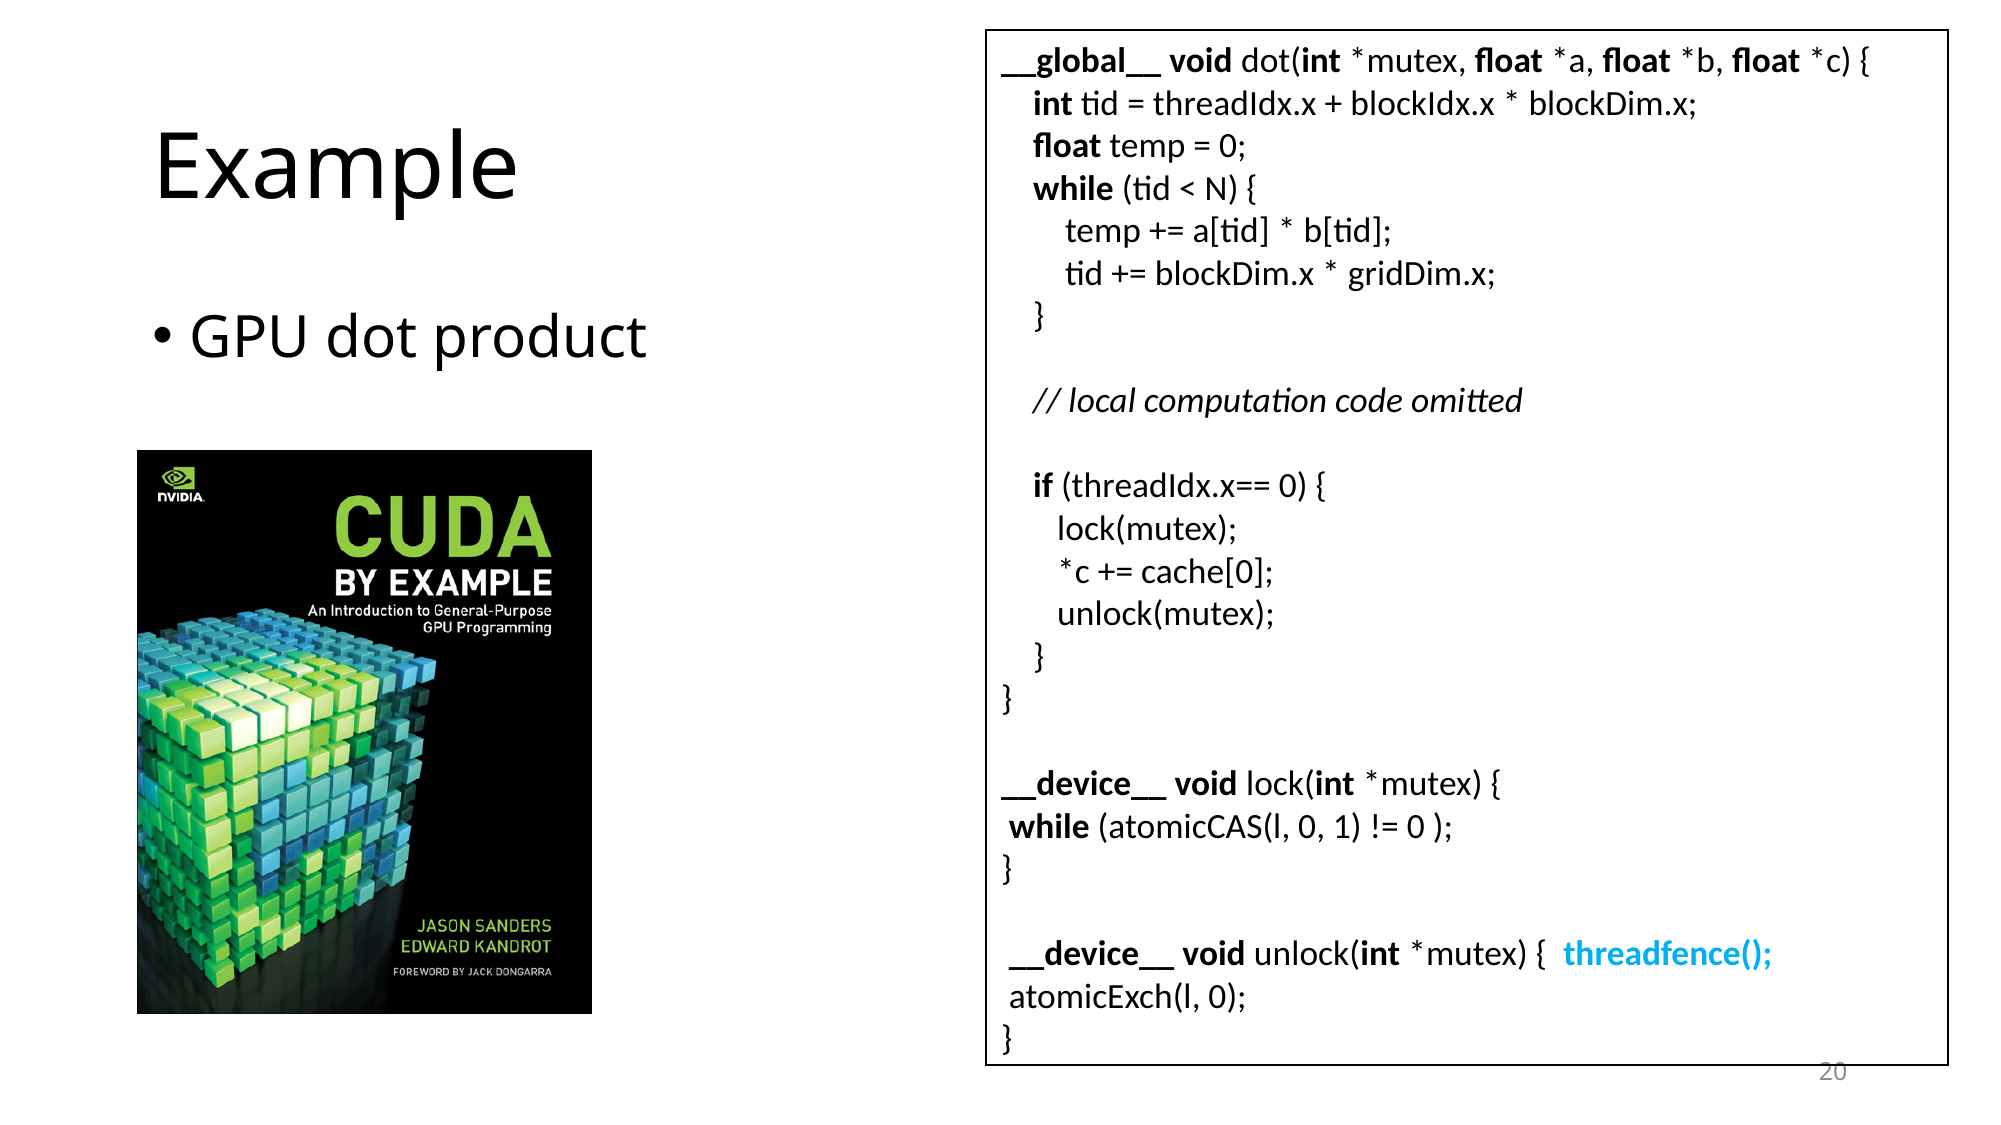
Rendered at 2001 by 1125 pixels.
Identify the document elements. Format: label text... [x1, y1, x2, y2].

slide_number 20 [1412, 1066, 1863, 1103]
title Example [137, 59, 985, 278]
list GPU dot product [137, 299, 865, 1014]
text_box __global__ void dot(int *mutex, float *a, float *b, float *c) { int tid = threadIdx.x + blockIdx.x * blockDim.x; float temp = 0; while (tid < N) { temp += a[tid] * b[tid]; tid += blockDim.x * gridDim.x; } // local computation code omitted if (threadIdx.x== 0) { lock(mutex); *c += cache[0]; unlock(mutex); } } __device__ void lock(int *mutex) { while (atomicCAS(l, 0, 1) != 0 ); } __device__ void unlock(int *mutex) { threadfence(); atomicExch(l, 0); } [985, 29, 1949, 1066]
picture [137, 450, 592, 1014]
